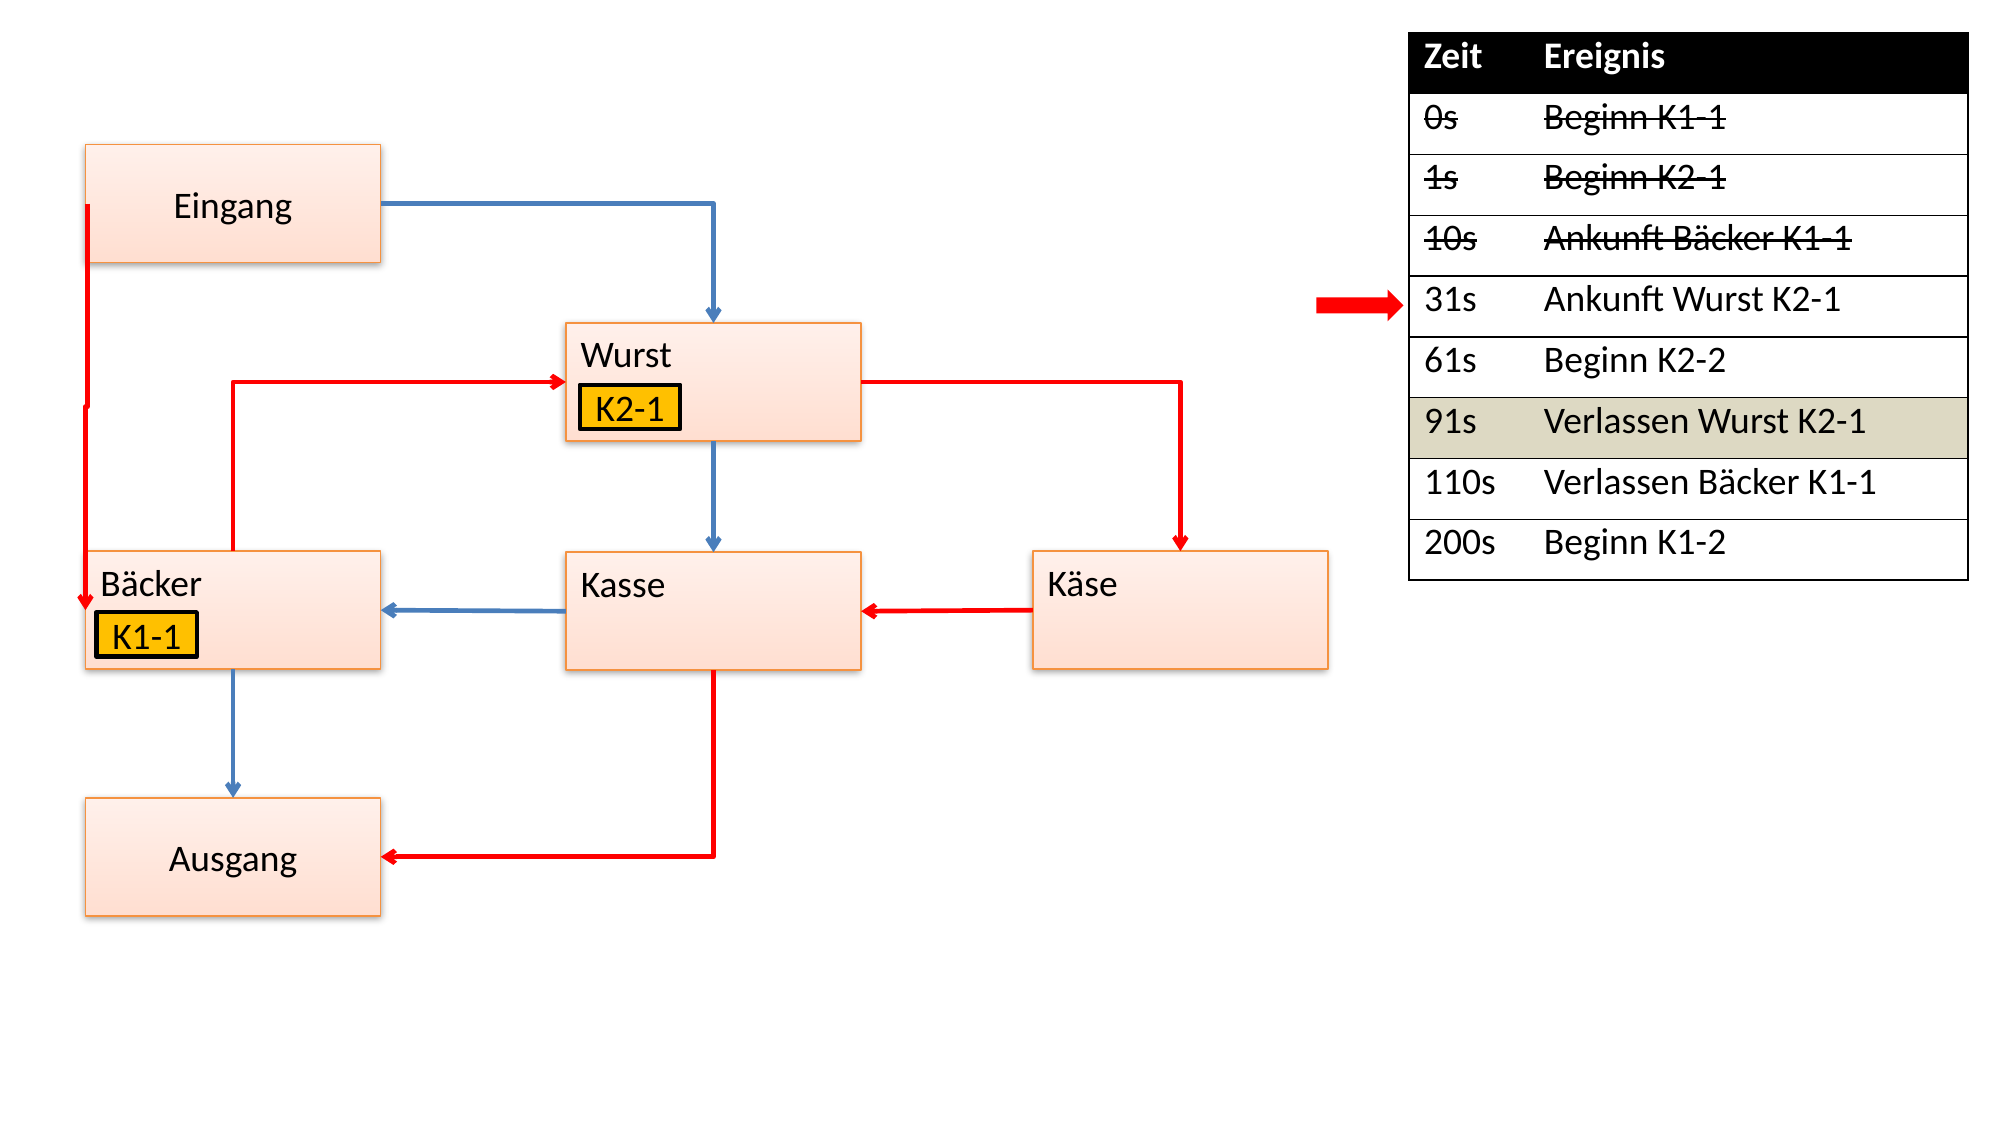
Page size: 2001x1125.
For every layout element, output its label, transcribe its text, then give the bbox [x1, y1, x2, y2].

text_box Bäcker [85, 550, 381, 670]
table_cell Ankunft Wurst K2-1 [1529, 277, 1967, 336]
table_cell 31s [1410, 277, 1529, 336]
table_cell Beginn K1-2 [1529, 520, 1967, 579]
text_box Kasse [565, 551, 862, 671]
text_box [314, 299, 485, 634]
table_cell 110s [1410, 459, 1529, 519]
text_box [380, 203, 714, 324]
text_box Eingang [85, 144, 381, 263]
table_cell 61s [1410, 338, 1529, 397]
table_cell Beginn K2-1 [1529, 155, 1967, 215]
text_box [1314, 287, 1406, 324]
text_box K2-1 [578, 383, 682, 431]
table_cell Beginn K1-1 [1529, 94, 1967, 154]
table_cell Beginn K2-2 [1529, 338, 1967, 397]
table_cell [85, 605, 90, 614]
table_cell 91s [1410, 398, 1529, 458]
table_cell 1s [1410, 155, 1529, 215]
table_cell Ankunft Bäcker K1-1 [1529, 216, 1967, 275]
text_box K1-1 [94, 610, 199, 659]
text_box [453, 596, 641, 931]
table_cell Verlassen Bäcker K1-1 [1529, 459, 1967, 519]
table_cell Verlassen Wurst K2-1 [1529, 398, 1967, 458]
table_cell 0s [1410, 94, 1529, 154]
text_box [860, 381, 1181, 552]
text_box Ausgang [85, 797, 381, 917]
table_cell 10s [1410, 216, 1529, 275]
text_box Käse [1032, 550, 1329, 670]
table_cell 200s [1410, 520, 1529, 579]
table_header Zeit [1410, 33, 1529, 93]
table_header Ereignis [1529, 33, 1967, 93]
text_box Wurst [565, 322, 862, 442]
